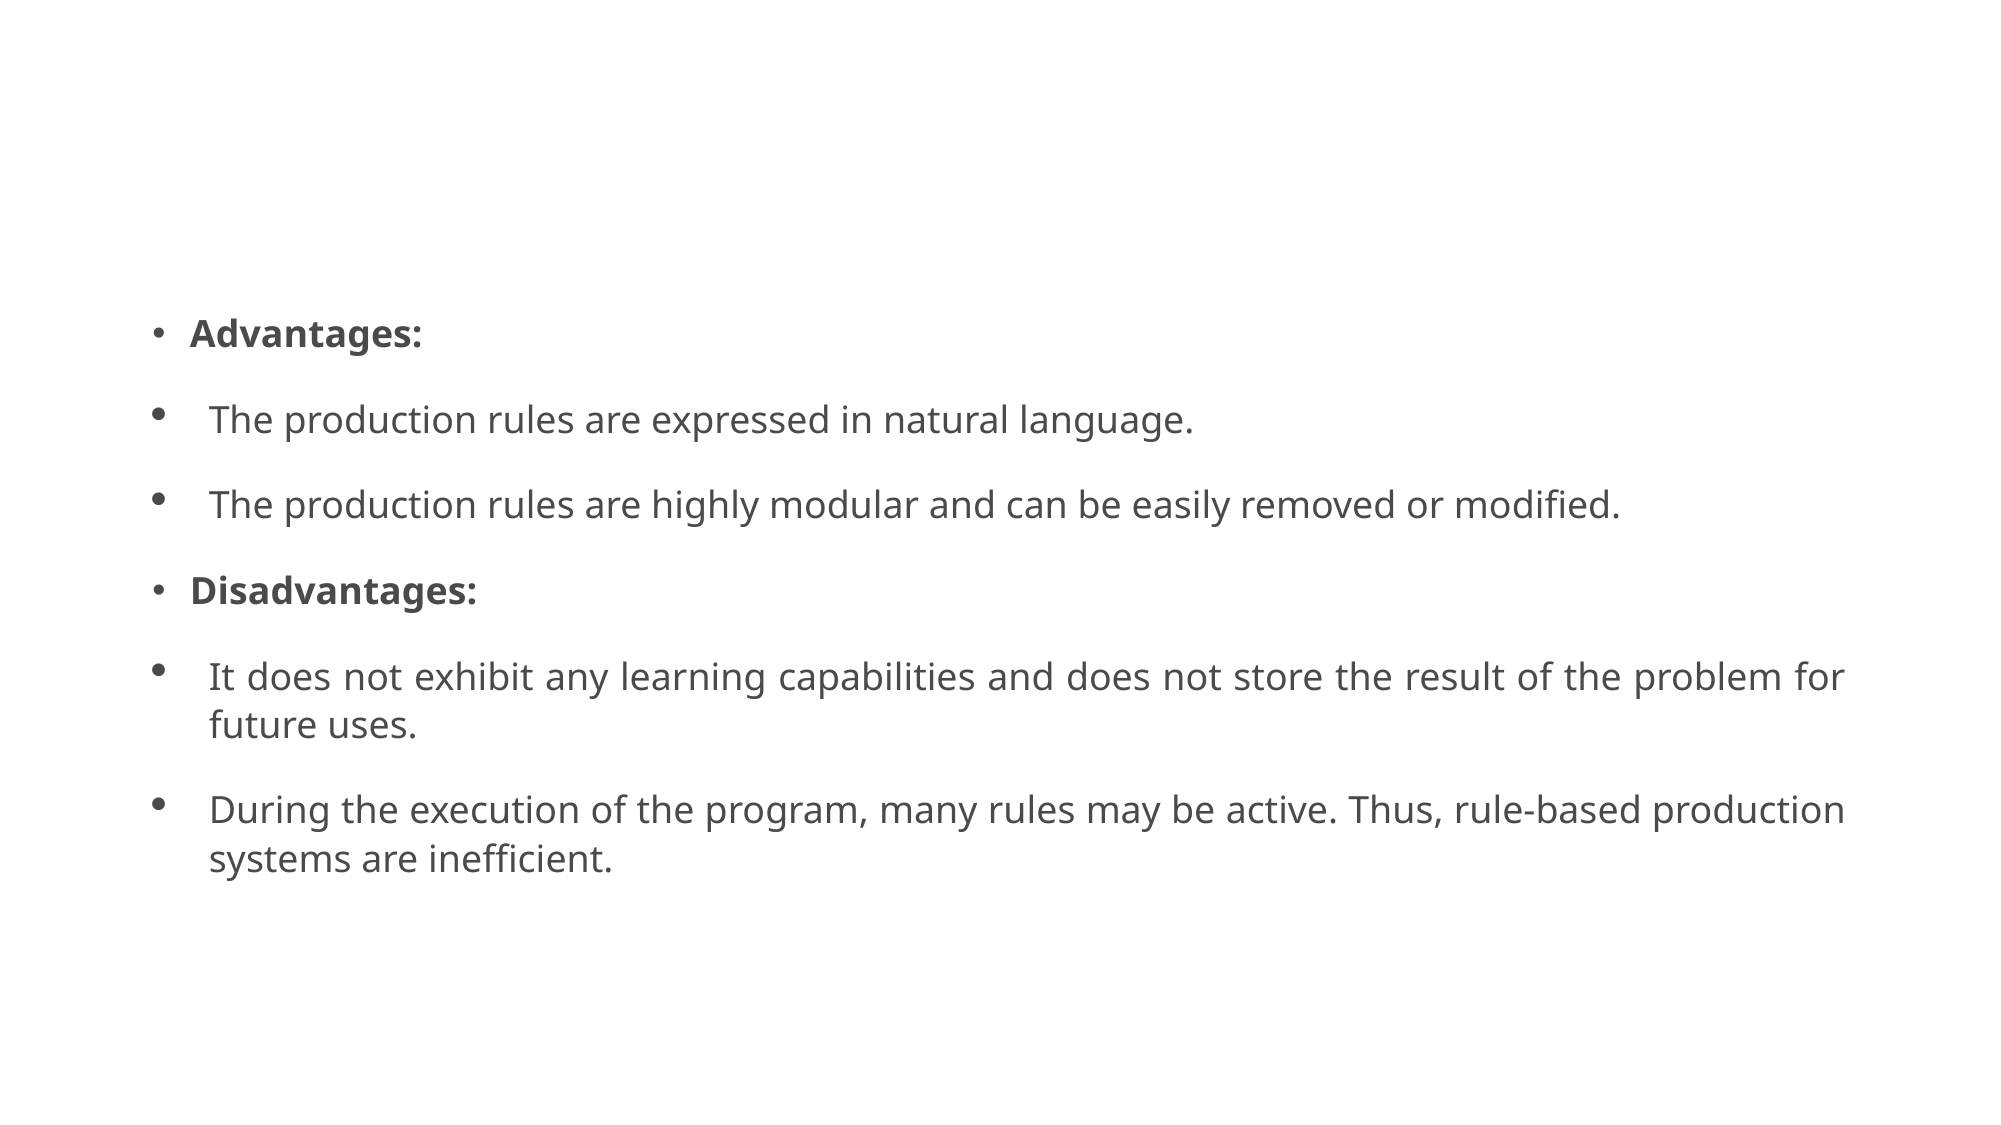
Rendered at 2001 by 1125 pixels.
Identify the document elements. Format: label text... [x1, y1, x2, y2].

list Advantages: The production rules are expressed in natural language. The production rules are highly modular and can be easily removed or modified. Disadvantages: It does not exhibit any learning capabilities and does not store the result of the problem for future uses. During the execution of the program, many rules may be active. Thus, rule-based production systems are inefficient. [137, 299, 1863, 1014]
